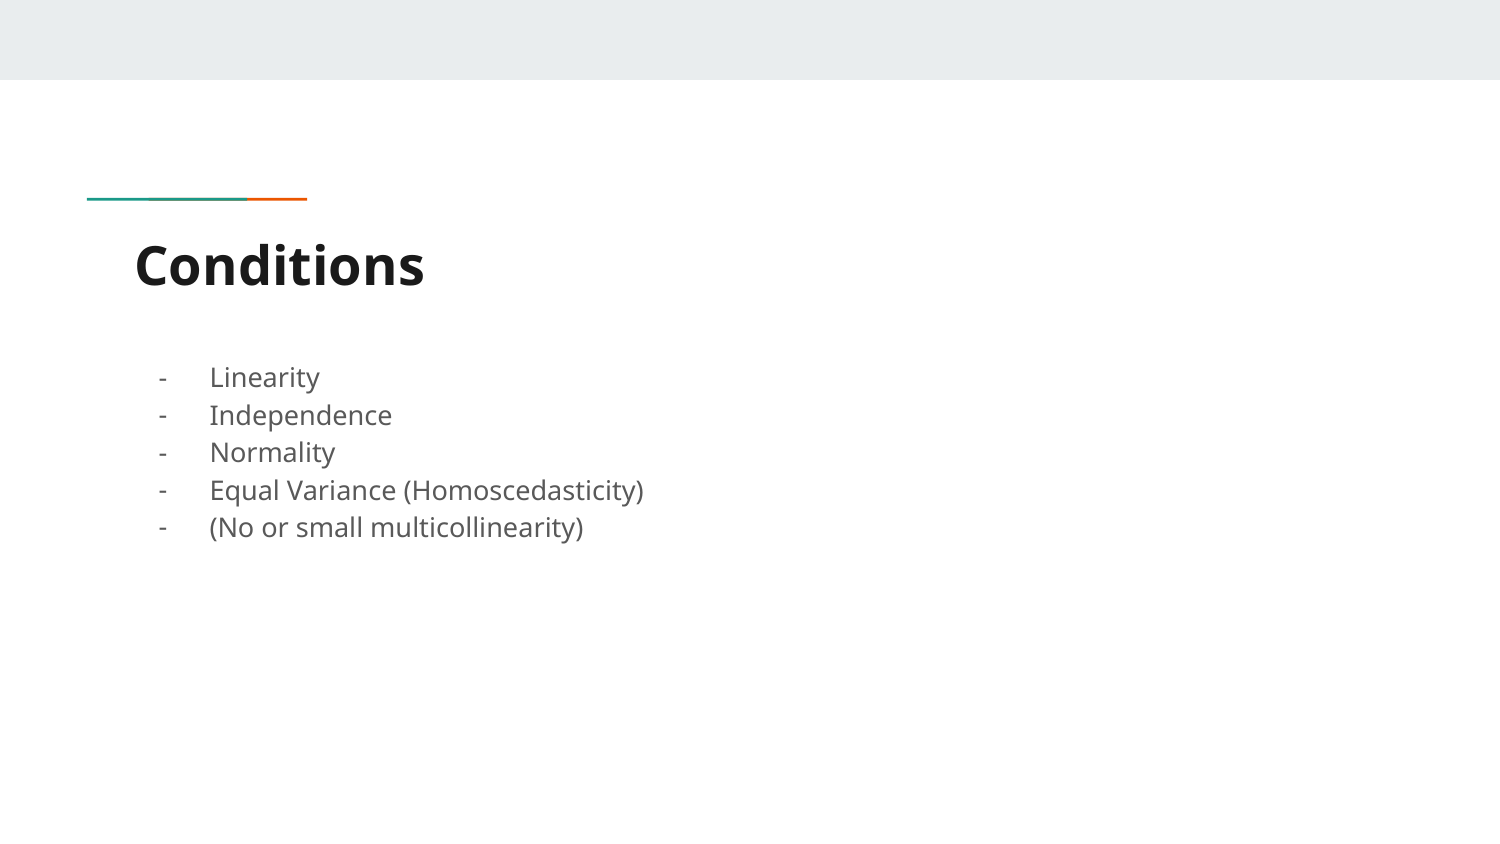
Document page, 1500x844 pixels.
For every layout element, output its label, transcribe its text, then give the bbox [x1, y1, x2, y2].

list Linearity Independence Normality Equal Variance (Homoscedasticity) (No or small multicollinearity) [119, 341, 1381, 712]
title Conditions [119, 216, 1381, 305]
